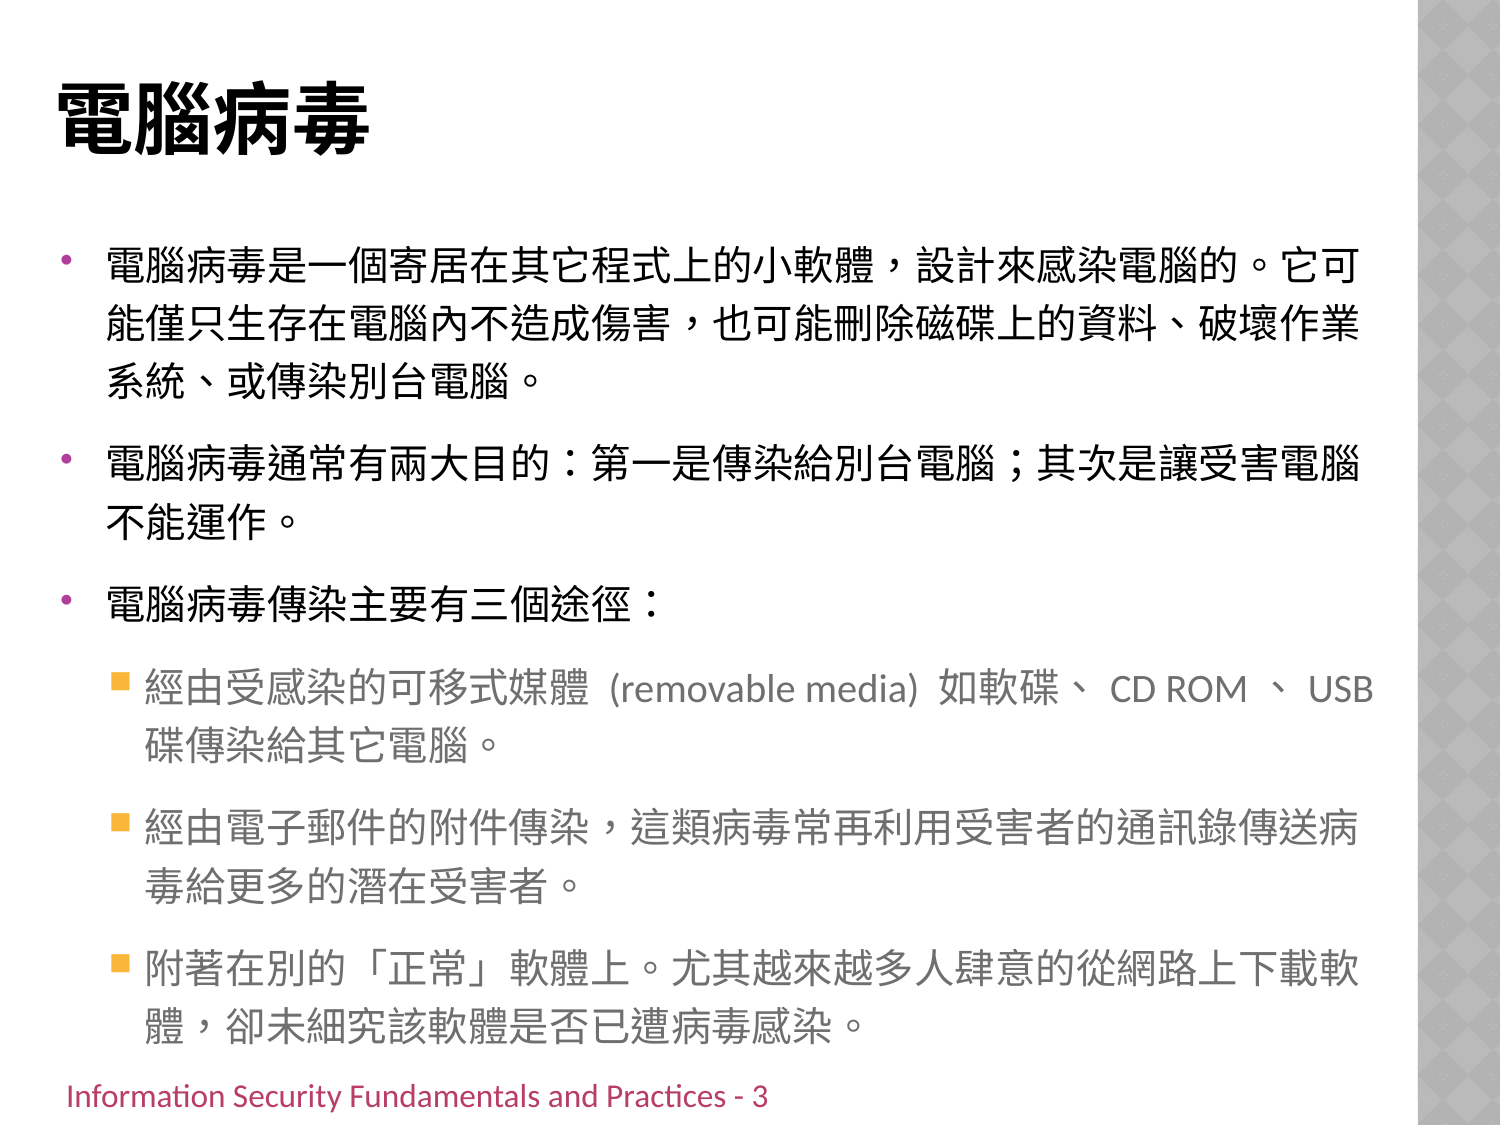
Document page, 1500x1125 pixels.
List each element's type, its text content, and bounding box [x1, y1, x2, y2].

list 電腦病毒是一個寄居在其它程式上的小軟體，設計來感染電腦的。它可能僅只生存在電腦內不造成傷害，也可能刪除磁碟上的資料、破壞作業系統、或傳染別台電腦。 電腦病毒通常有兩大目的：第一是傳染給別台電腦；其次是讓受害電腦不能運作。 電腦病毒傳染主要有三個途徑： 經由受感染的可移式媒體 (removable media) 如軟碟、CD ROM、USB 碟傳染給其它電腦。 經由電子郵件的附件傳染，這類病毒常再利用受害者的通訊錄傳送病毒給更多的潛在受害者。 附著在別的「正常」軟體上。尤其越來越多人肆意的從網路上下載軟體，卻未細究該軟體是否已遭病毒感染。 [46, 222, 1395, 1059]
title 電腦病毒 [46, 52, 1395, 164]
